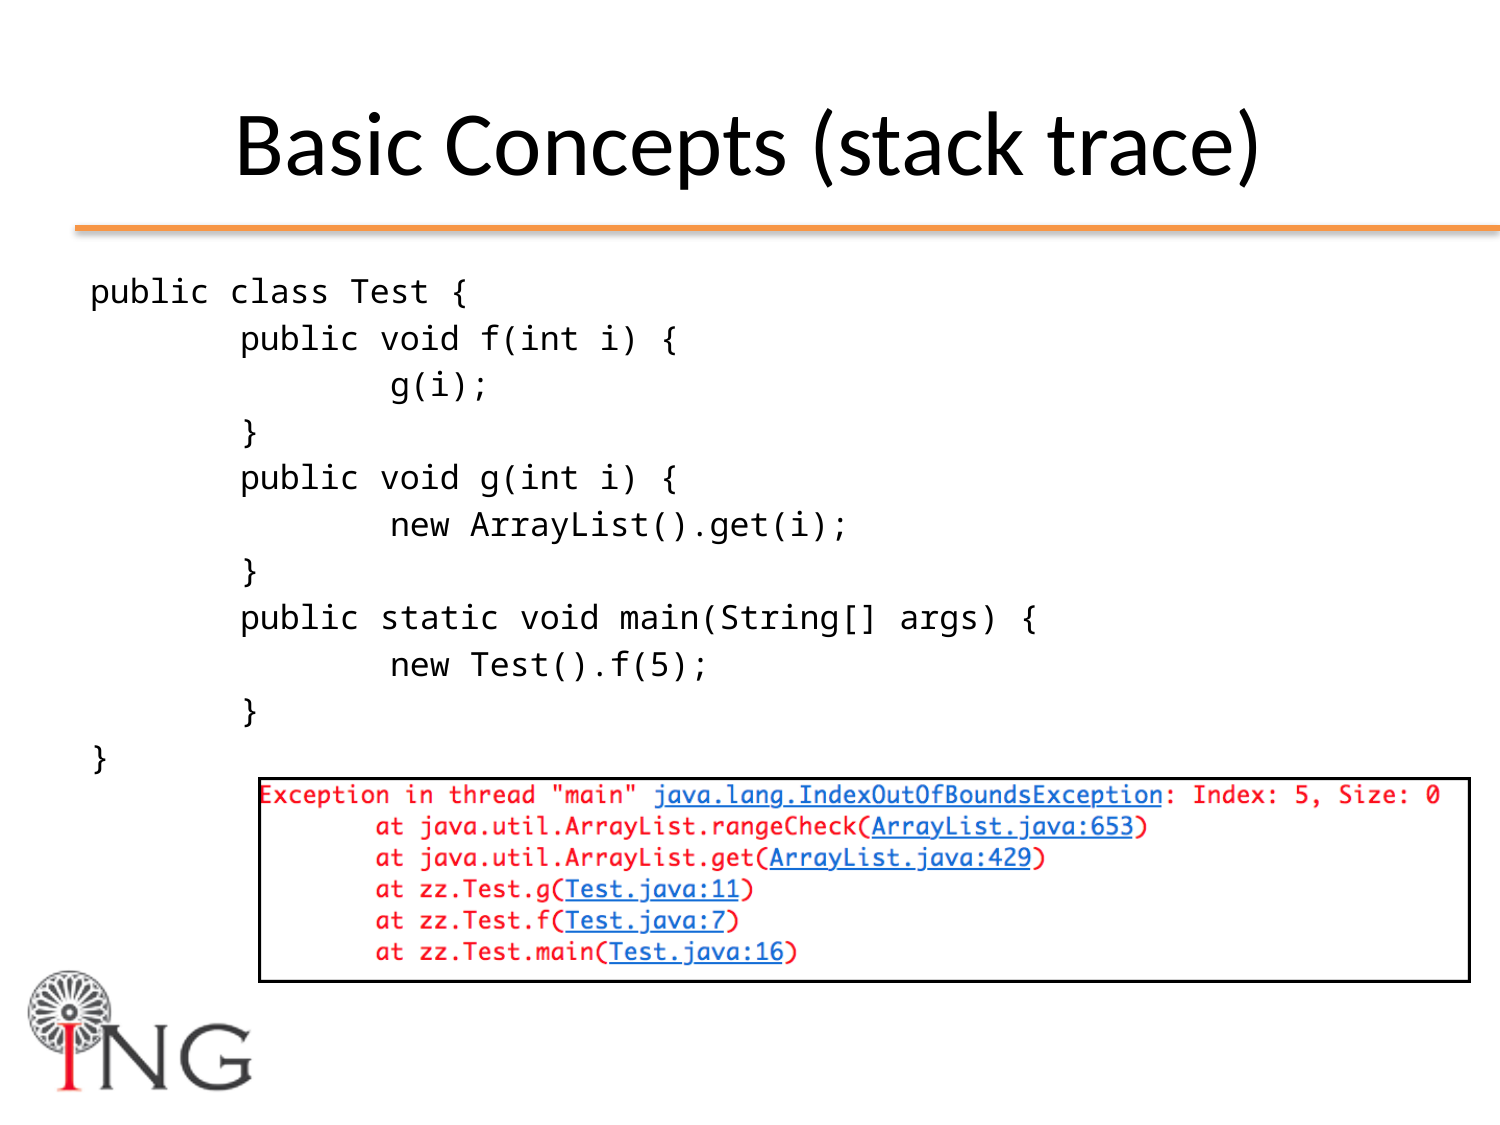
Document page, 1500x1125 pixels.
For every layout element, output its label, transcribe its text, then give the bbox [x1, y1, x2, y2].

title Basic Concepts (stack trace) [75, 45, 1425, 233]
picture [3, 776, 1472, 1124]
list public class Test { public void f(int i) { g(i); } public void g(int i) { new ArrayList().get(i); } public static void main(String[] args) { new Test().f(5); } } [75, 262, 1342, 807]
